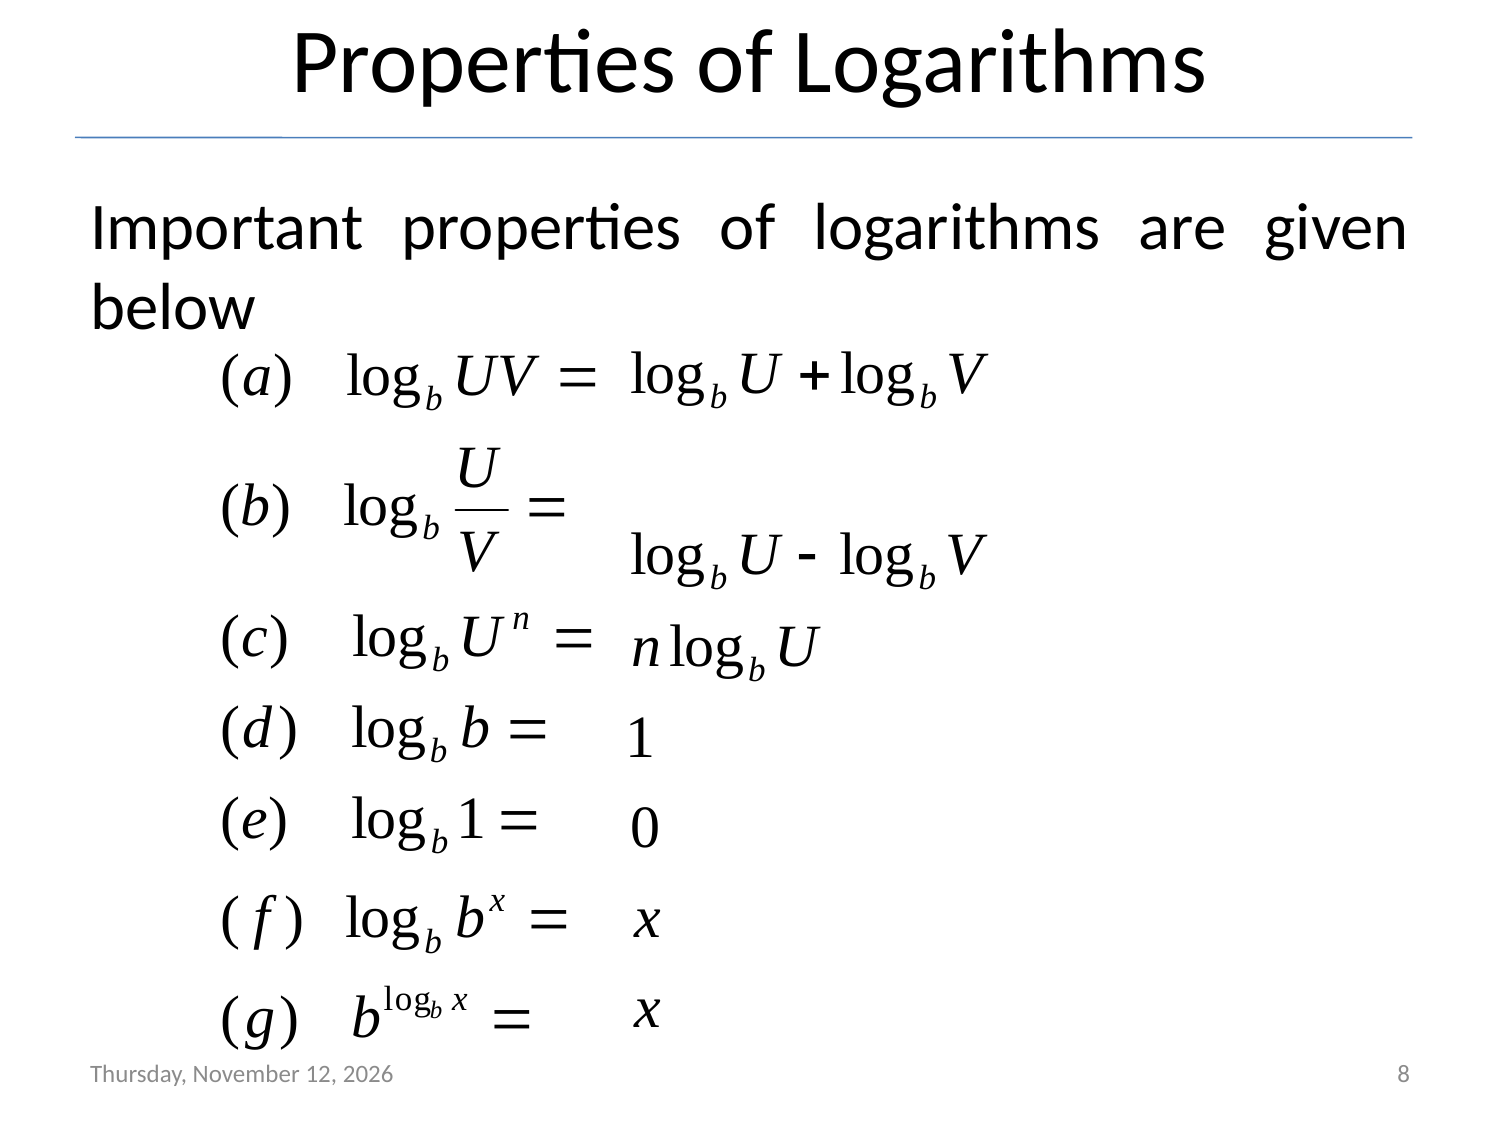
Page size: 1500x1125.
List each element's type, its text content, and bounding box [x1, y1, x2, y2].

title Properties of Logarithms [75, 0, 1425, 150]
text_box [212, 337, 598, 1063]
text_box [622, 332, 1003, 1043]
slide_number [75, 1042, 425, 1103]
slide_number 8 [1074, 1042, 1425, 1103]
list Important properties of logarithms are given below [75, 174, 1425, 350]
